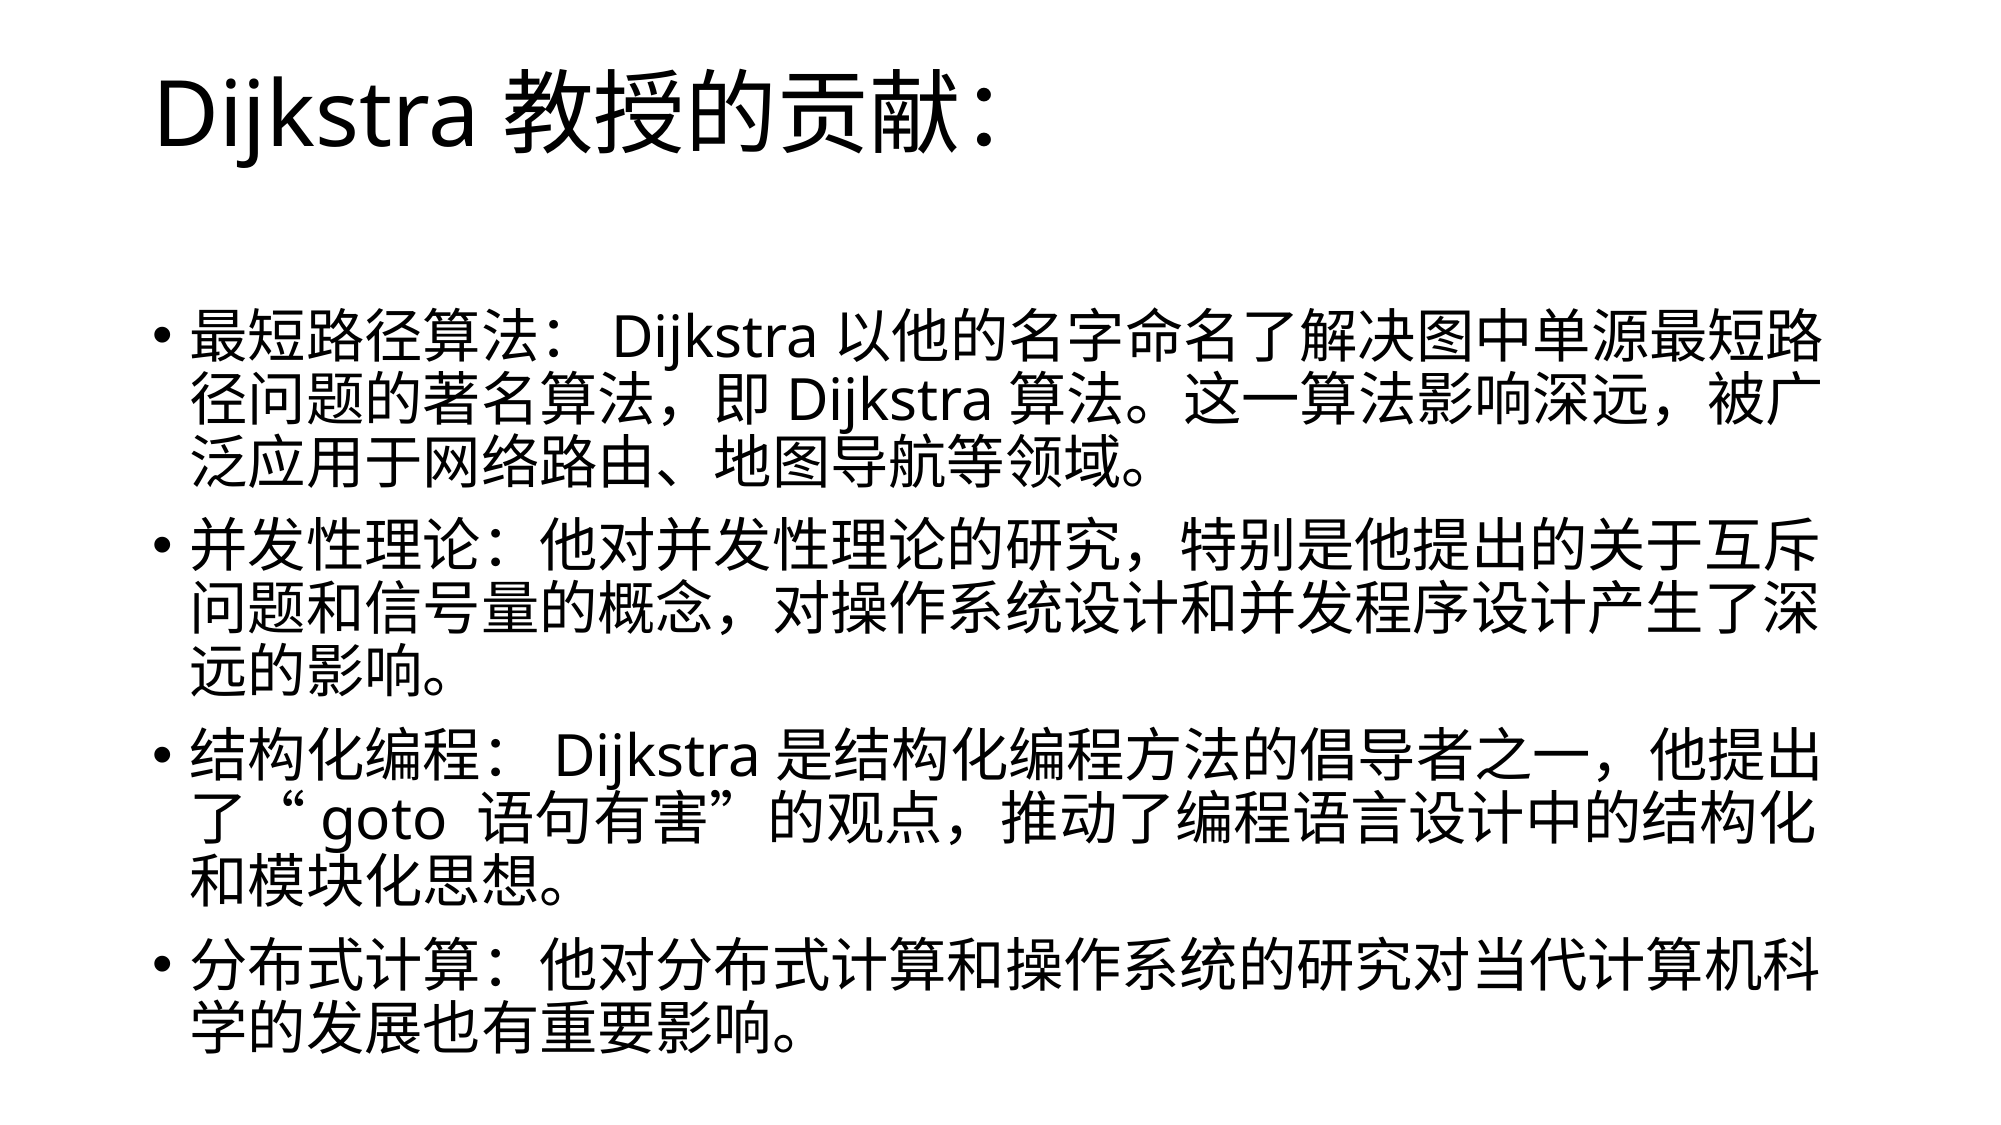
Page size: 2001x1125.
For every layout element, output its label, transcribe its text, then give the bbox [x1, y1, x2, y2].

list 最短路径算法：Dijkstra以他的名字命名了解决图中单源最短路径问题的著名算法，即Dijkstra算法。这一算法影响深远，被广泛应用于网络路由、地图导航等领域。 并发性理论：他对并发性理论的研究，特别是他提出的关于互斥问题和信号量的概念，对操作系统设计和并发程序设计产生了深远的影响。 结构化编程：Dijkstra是结构化编程方法的倡导者之一，他提出了“goto 语句有害”的观点，推动了编程语言设计中的结构化和模块化思想。 分布式计算：他对分布式计算和操作系统的研究对当代计算机科学的发展也有重要影响。 [137, 299, 1863, 1014]
title Dijkstra教授的贡献： [137, 59, 1863, 278]
